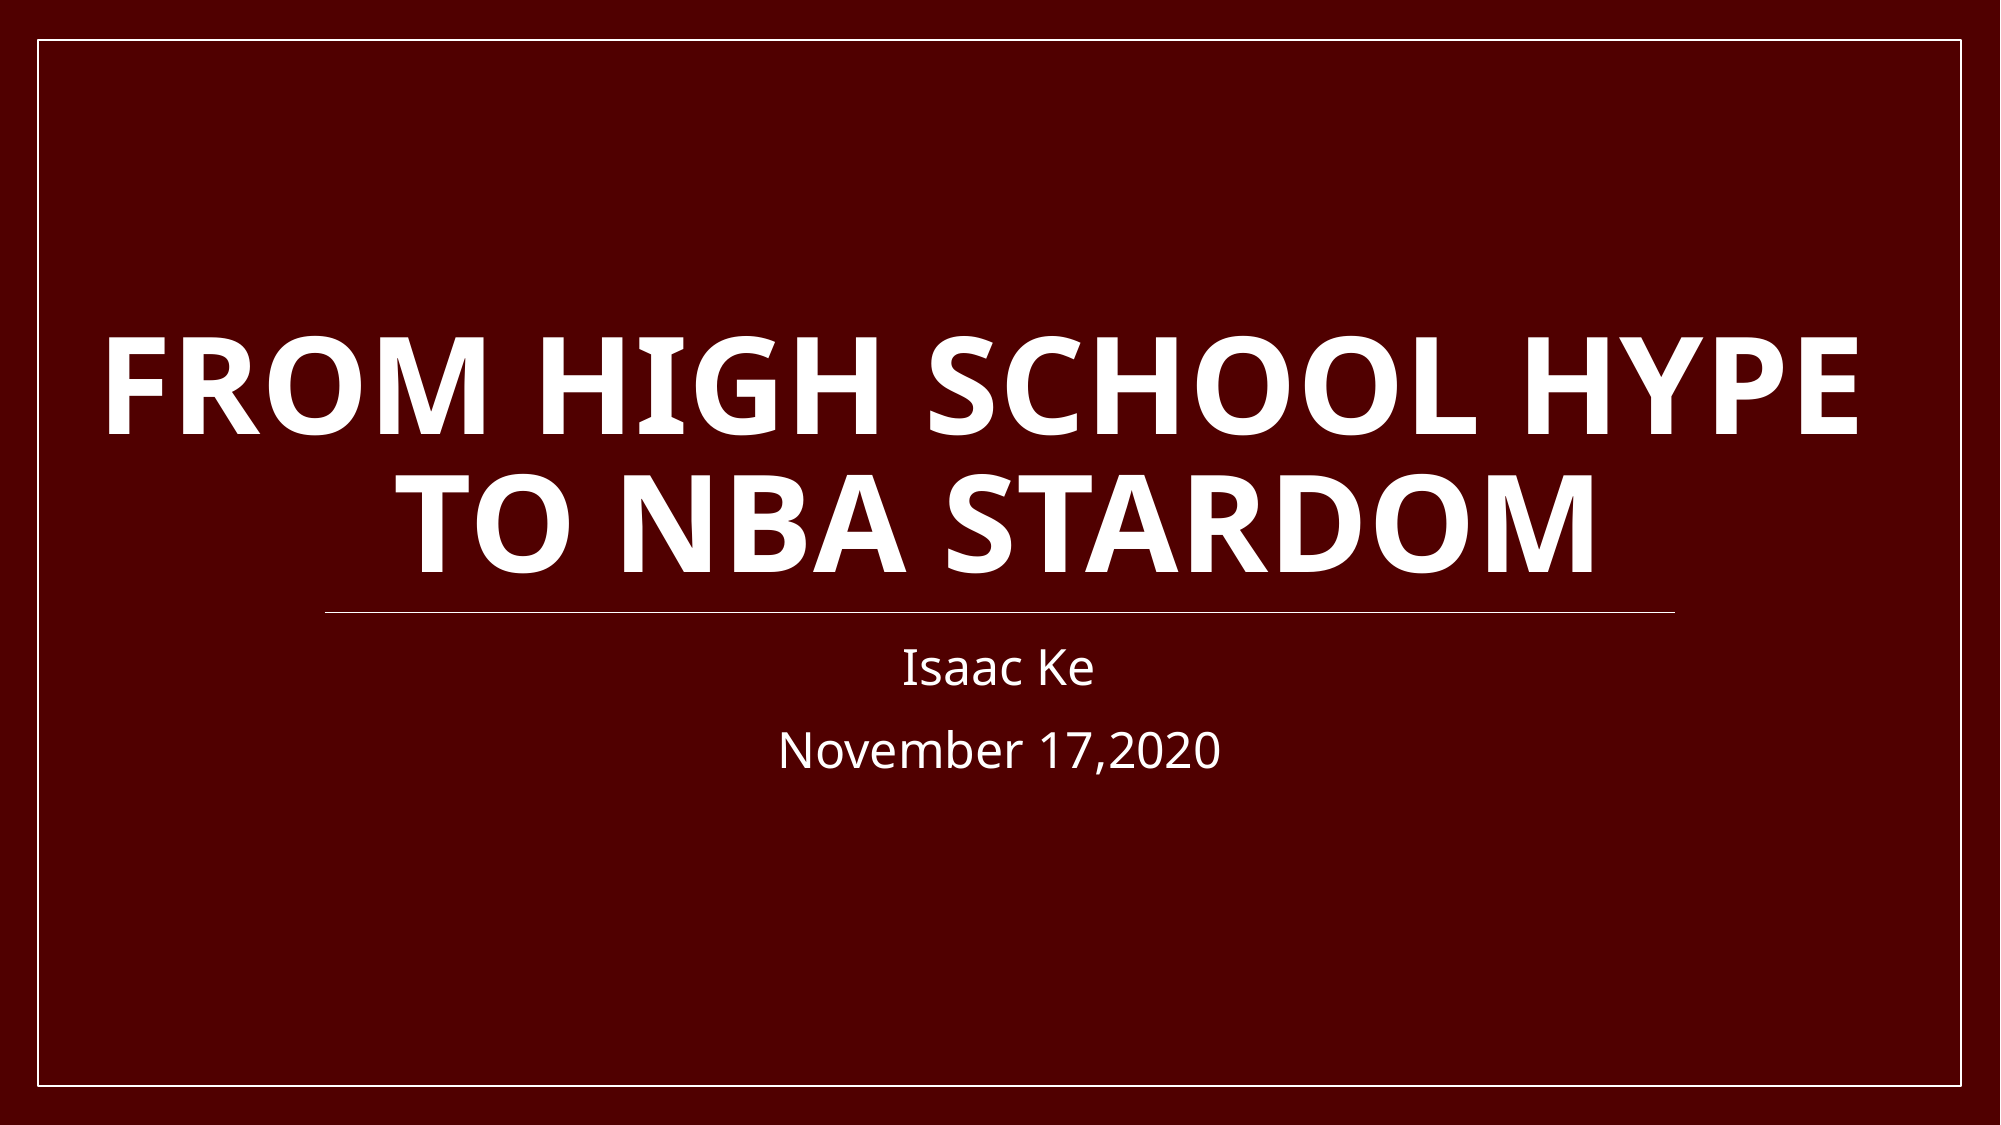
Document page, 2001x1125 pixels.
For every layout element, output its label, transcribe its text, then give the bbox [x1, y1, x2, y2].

subtitle Isaac Ke November 17,2020 [280, 634, 1719, 863]
title from High school hype to NBA stardom [67, 128, 1933, 609]
